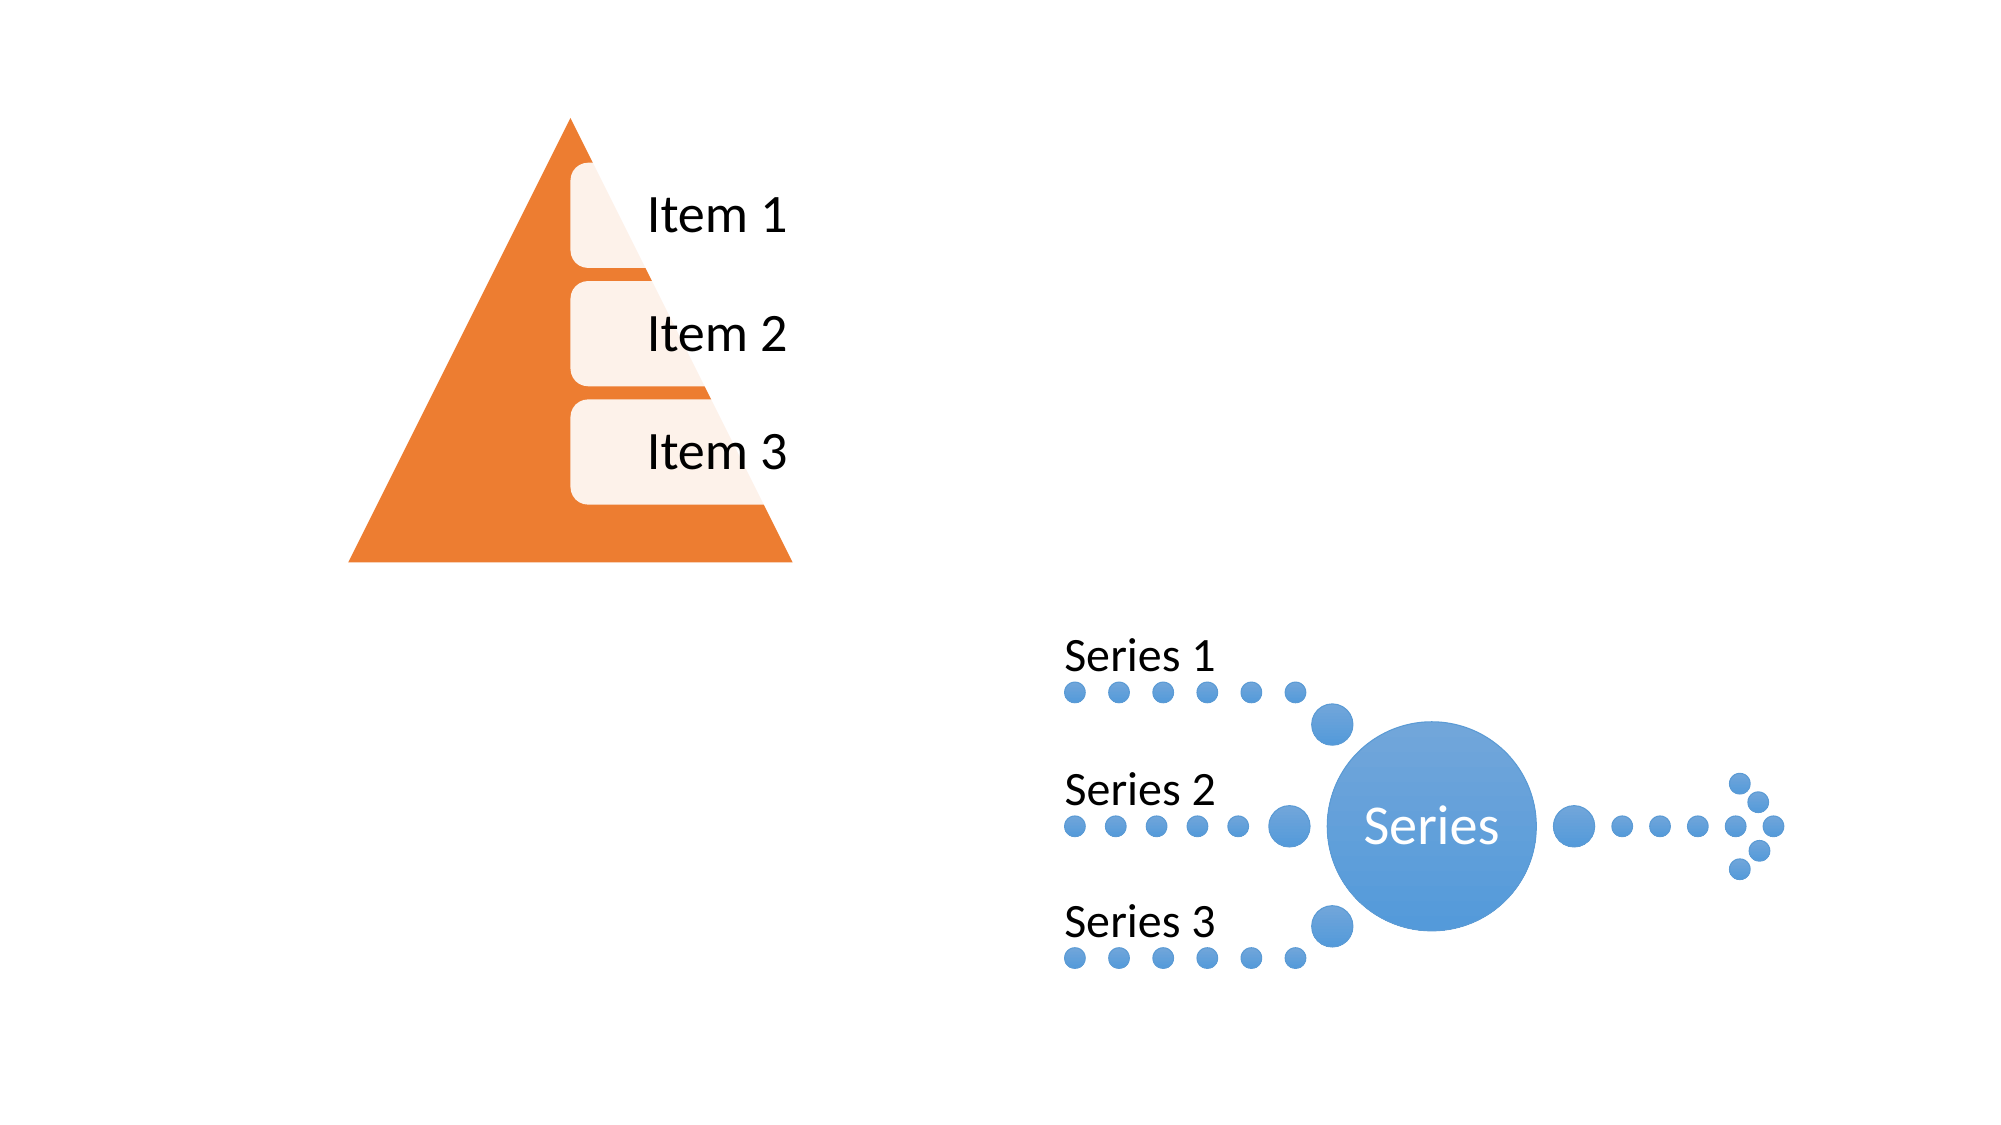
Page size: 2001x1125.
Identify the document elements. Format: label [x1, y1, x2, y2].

text_box [1064, 623, 1784, 975]
text_box [209, 117, 998, 563]
